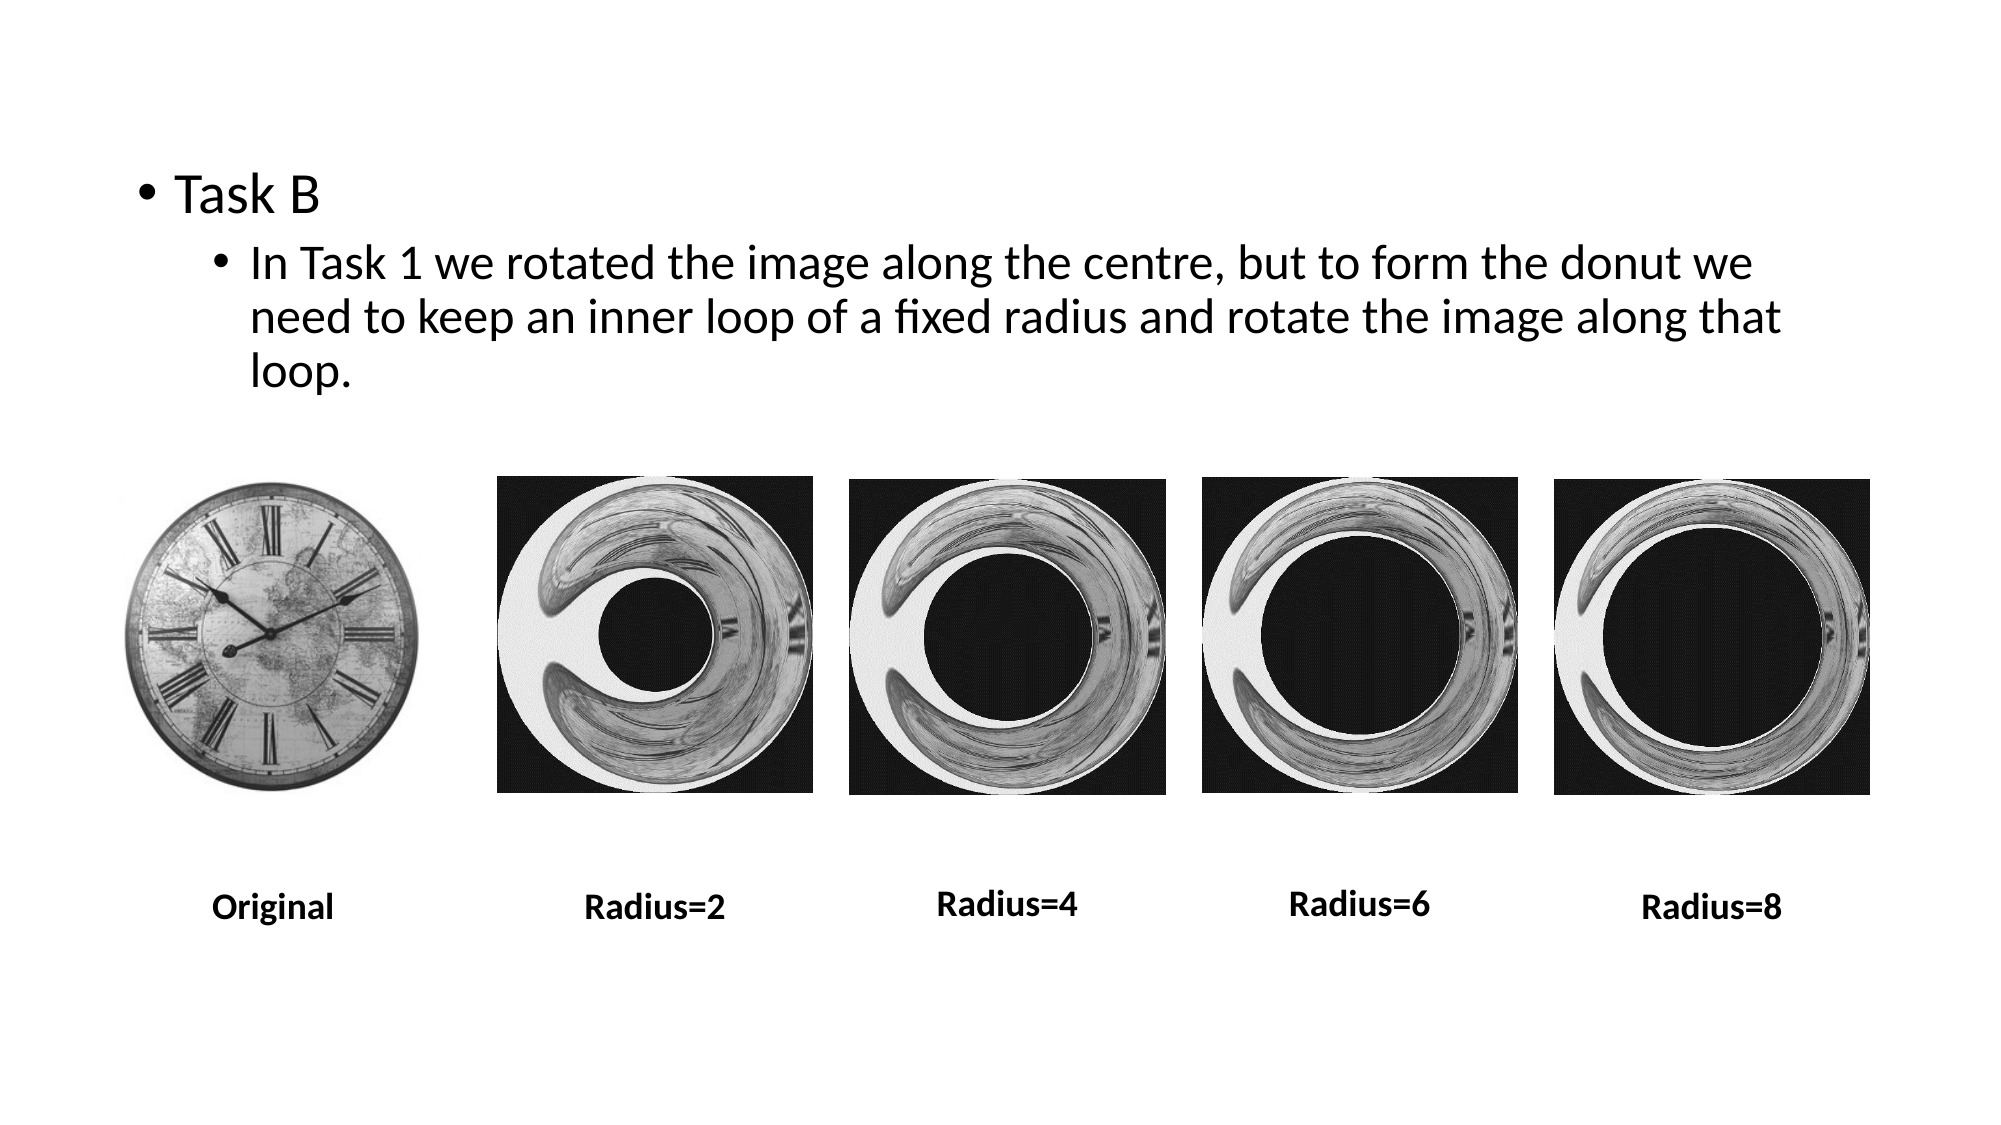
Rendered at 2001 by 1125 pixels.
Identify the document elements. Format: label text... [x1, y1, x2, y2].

text_box Original [197, 874, 350, 935]
text_box Radius=2 [569, 874, 741, 935]
picture [497, 476, 813, 793]
text_box Radius=4 [921, 871, 1094, 977]
text_box Radius=6 [1274, 871, 1446, 977]
picture [1554, 479, 1870, 795]
list Task B In Task 1 we rotated the image along the centre, but to form the donut we need to keep an inner loop of a fixed radius and rotate the image along that loop. [122, 155, 1848, 1016]
picture [849, 479, 1166, 795]
picture [1202, 477, 1518, 793]
text_box Radius=8 [1626, 874, 1798, 980]
picture [115, 479, 431, 795]
